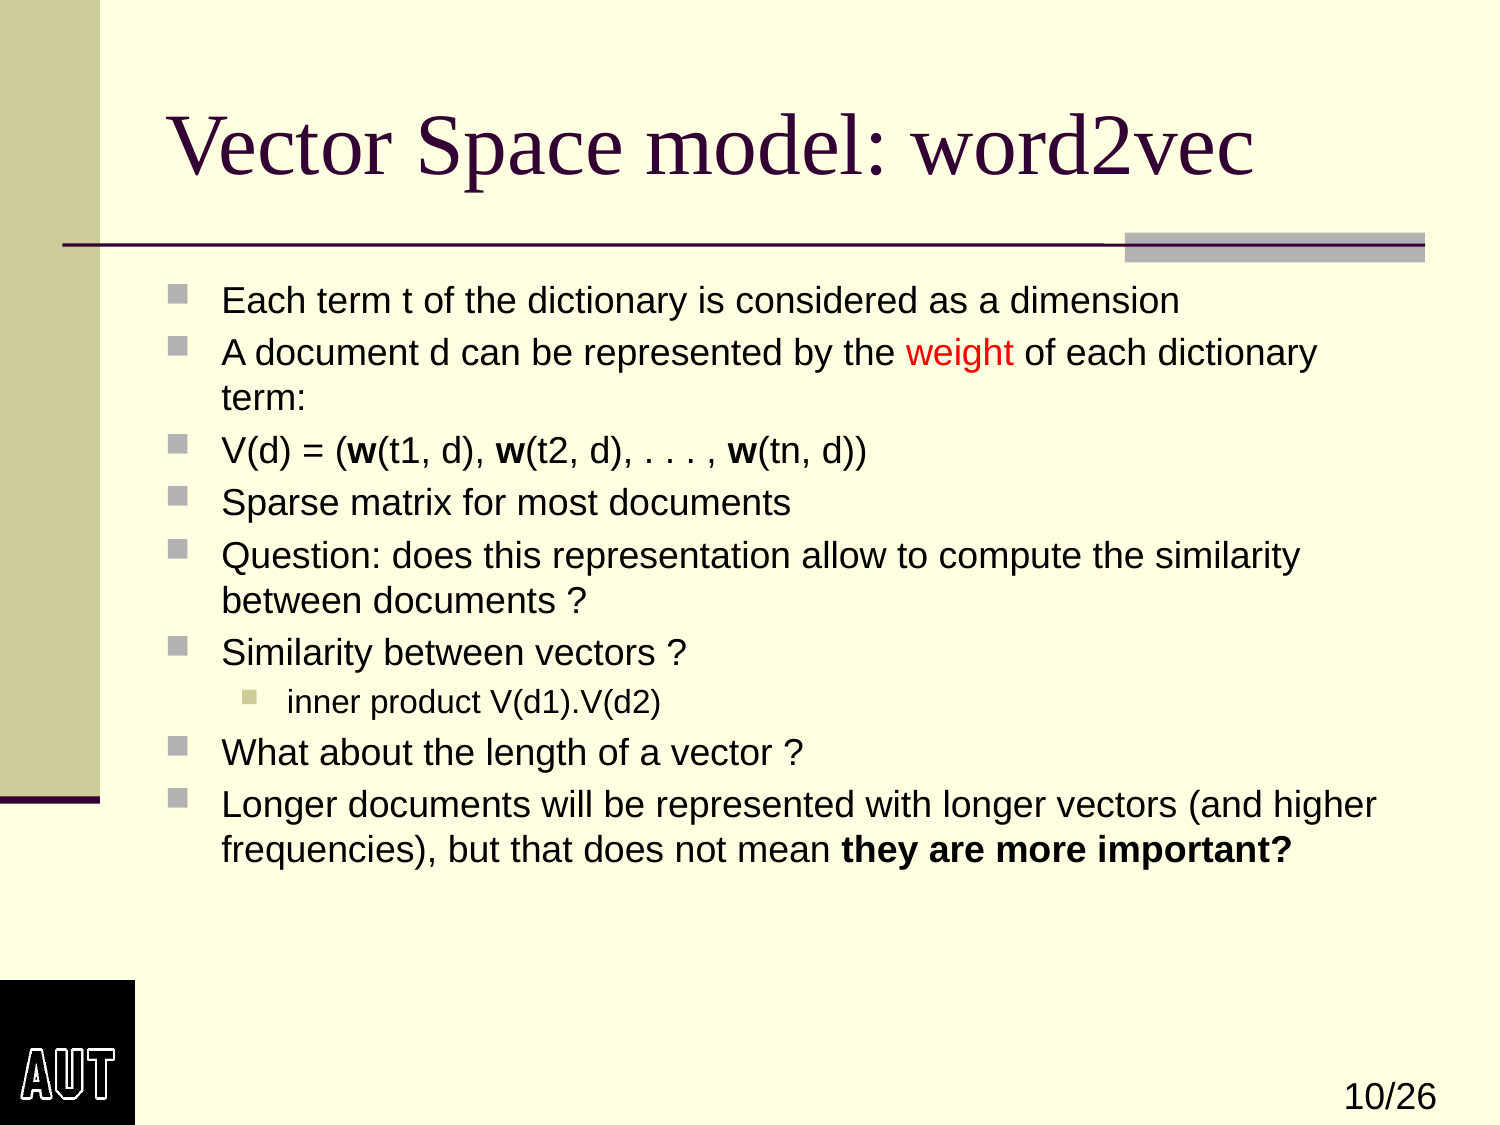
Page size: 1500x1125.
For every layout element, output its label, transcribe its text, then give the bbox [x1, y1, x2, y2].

list Each term t of the dictionary is considered as a dimension A document d can be represented by the weight of each dictionary term: V(d) = (w(t1, d), w(t2, d), . . . , w(tn, d)) Sparse matrix for most documents Question: does this representation allow to compute the similarity between documents ? Similarity between vectors ? inner product V(d1).V(d2) What about the length of a vector ? Longer documents will be represented with longer vectors (and higher frequencies), but that does not mean they are more important? [150, 268, 1425, 1012]
picture [0, 980, 135, 1125]
title Vector Space model: word2vec [150, 45, 1425, 234]
